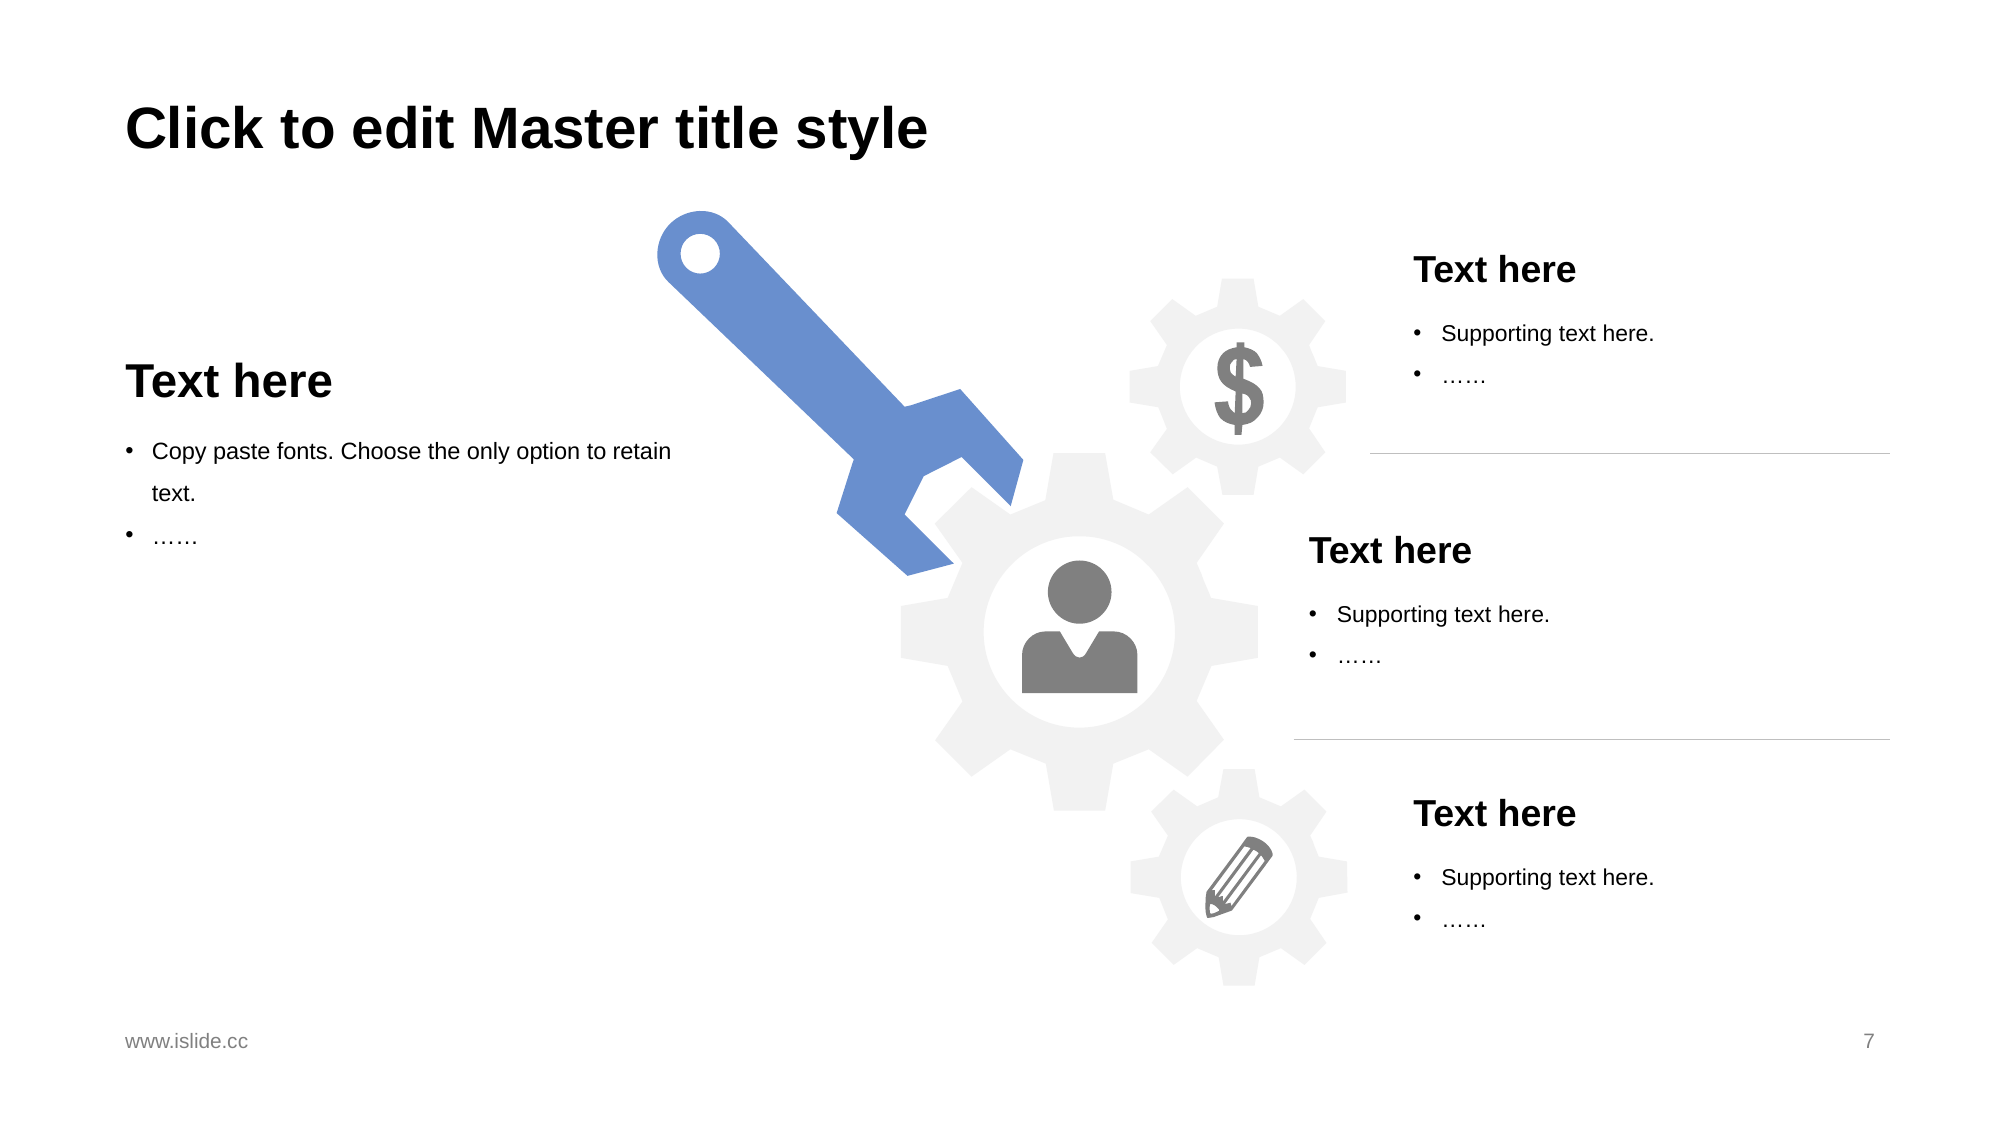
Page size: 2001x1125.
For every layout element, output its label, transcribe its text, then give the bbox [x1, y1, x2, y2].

slide_number 7 [1412, 1022, 1890, 1057]
footer www.islide.cc [109, 1022, 790, 1057]
title Click to edit Master title style [109, 0, 1890, 169]
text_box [110, 206, 1890, 986]
